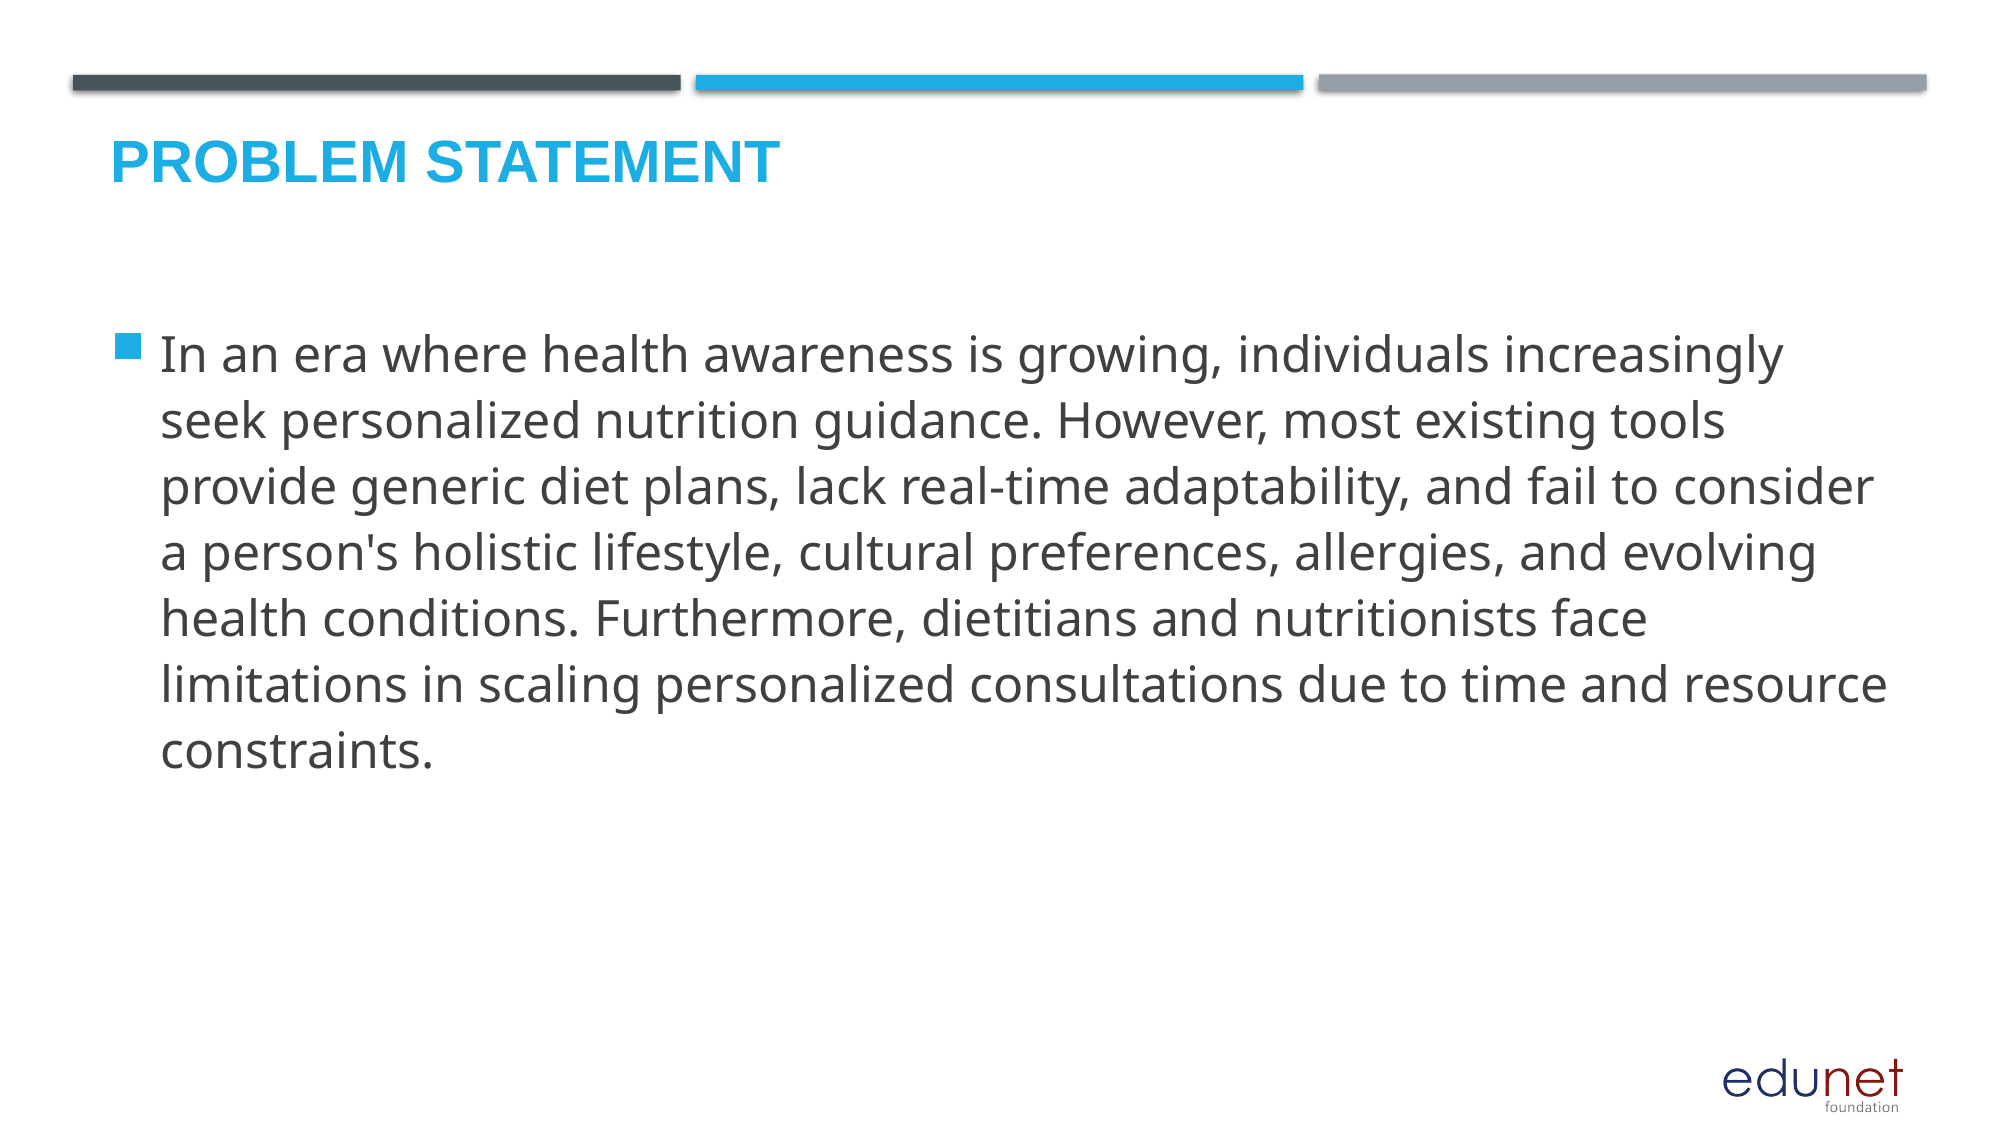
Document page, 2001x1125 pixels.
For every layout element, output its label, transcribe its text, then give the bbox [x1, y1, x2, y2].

title Problem Statement [95, 115, 1905, 202]
picture [1719, 1056, 1905, 1116]
list In an era where health awareness is growing, individuals increasingly seek personalized nutrition guidance. However, most existing tools provide generic diet plans, lack real-time adaptability, and fail to consider a person's holistic lifestyle, cultural preferences, allergies, and evolving health conditions. Furthermore, dietitians and nutritionists face limitations in scaling personalized consultations due to time and resource constraints. [95, 202, 1905, 969]
